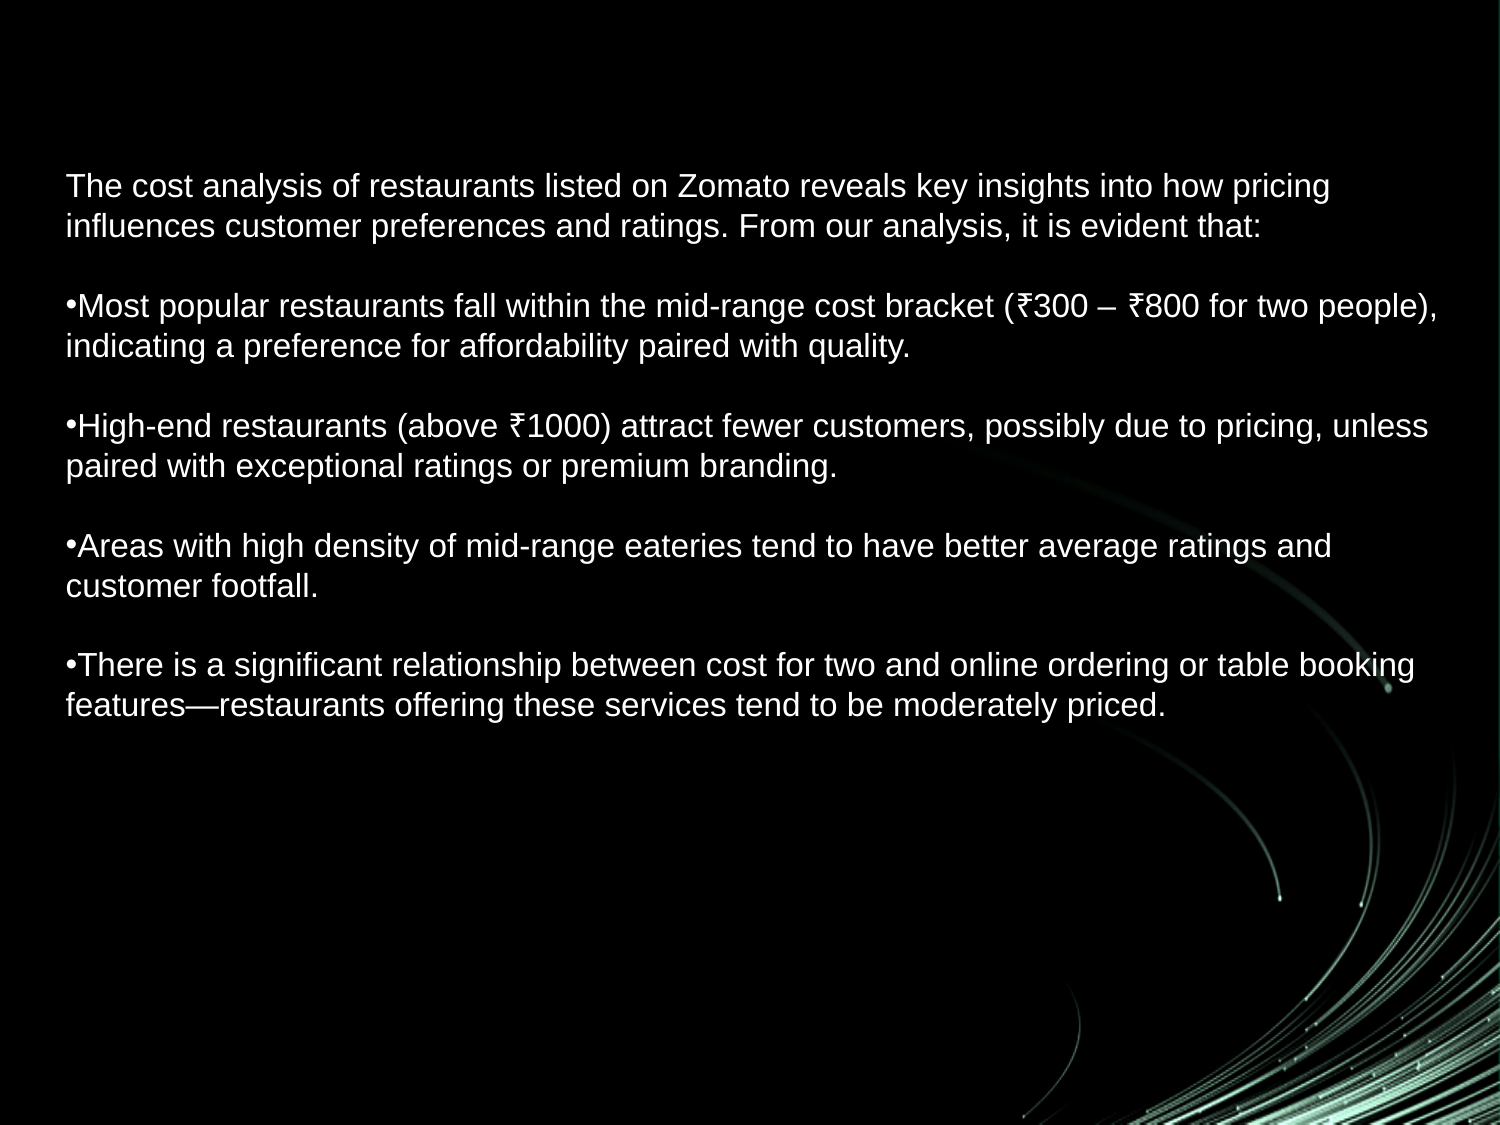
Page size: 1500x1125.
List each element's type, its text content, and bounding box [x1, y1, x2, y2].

text_box The cost analysis of restaurants listed on Zomato reveals key insights into how pricing influences customer preferences and ratings. From our analysis, it is evident that: Most popular restaurants fall within the mid-range cost bracket (₹300 – ₹800 for two people), indicating a preference for affordability paired with quality. High-end restaurants (above ₹1000) attract fewer customers, possibly due to pricing, unless paired with exceptional ratings or premium branding. Areas with high density of mid-range eateries tend to have better average ratings and customer footfall. There is a significant relationship between cost for two and online ordering or table booking features—restaurants offering these services tend to be moderately priced. [50, 157, 1466, 937]
